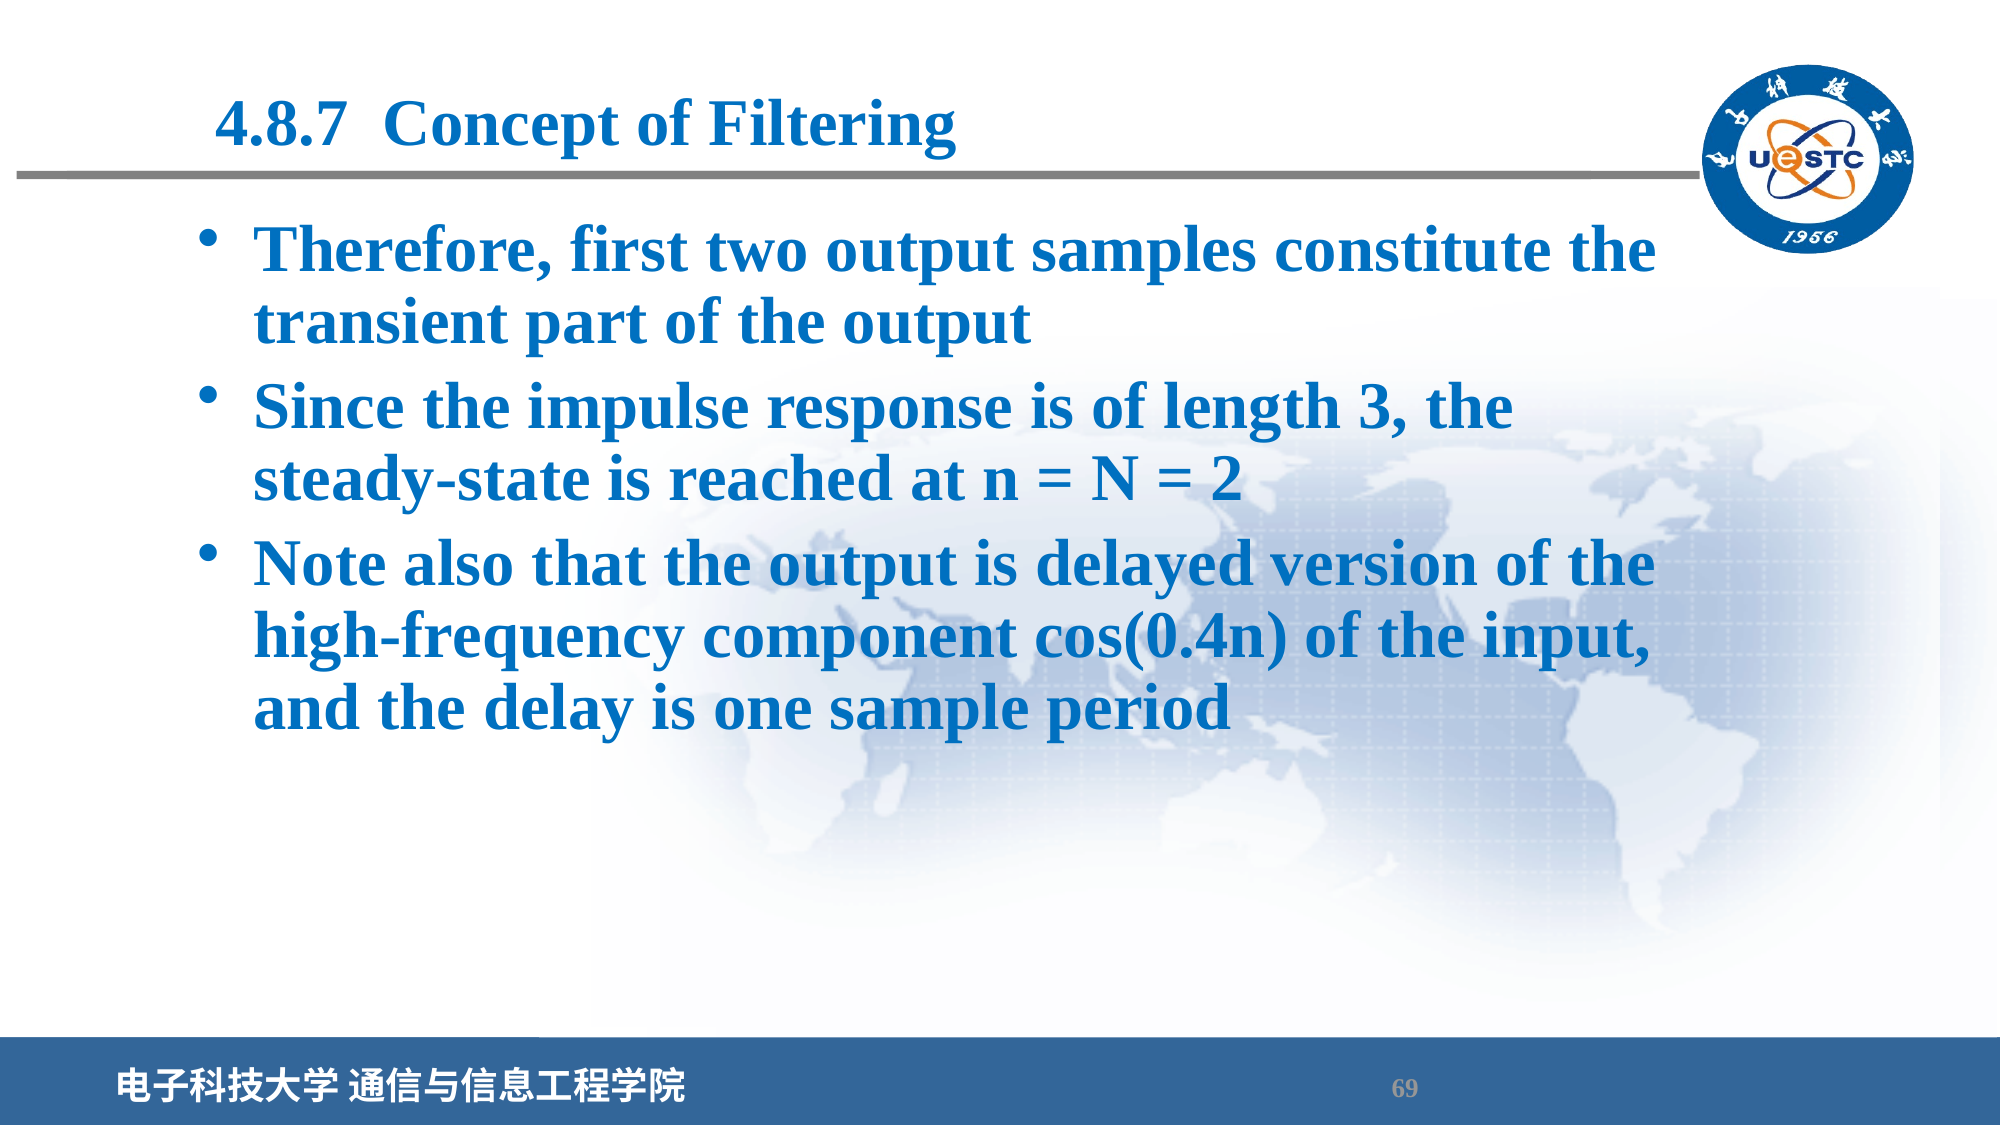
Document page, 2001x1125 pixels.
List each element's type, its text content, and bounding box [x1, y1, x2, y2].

text_box 4.8.7 Concept of Filtering [199, 24, 2000, 213]
list Therefore, first two output samples constitute the transient part of the output Since the impulse response is of length 3, the steady-state is reached at n = N = 2 Note also that the output is delayed version of the high-frequency component cos(0.4n) of the input, and the delay is one sample period [182, 206, 1684, 919]
picture [483, 287, 1997, 1037]
picture [1684, 213, 1968, 263]
